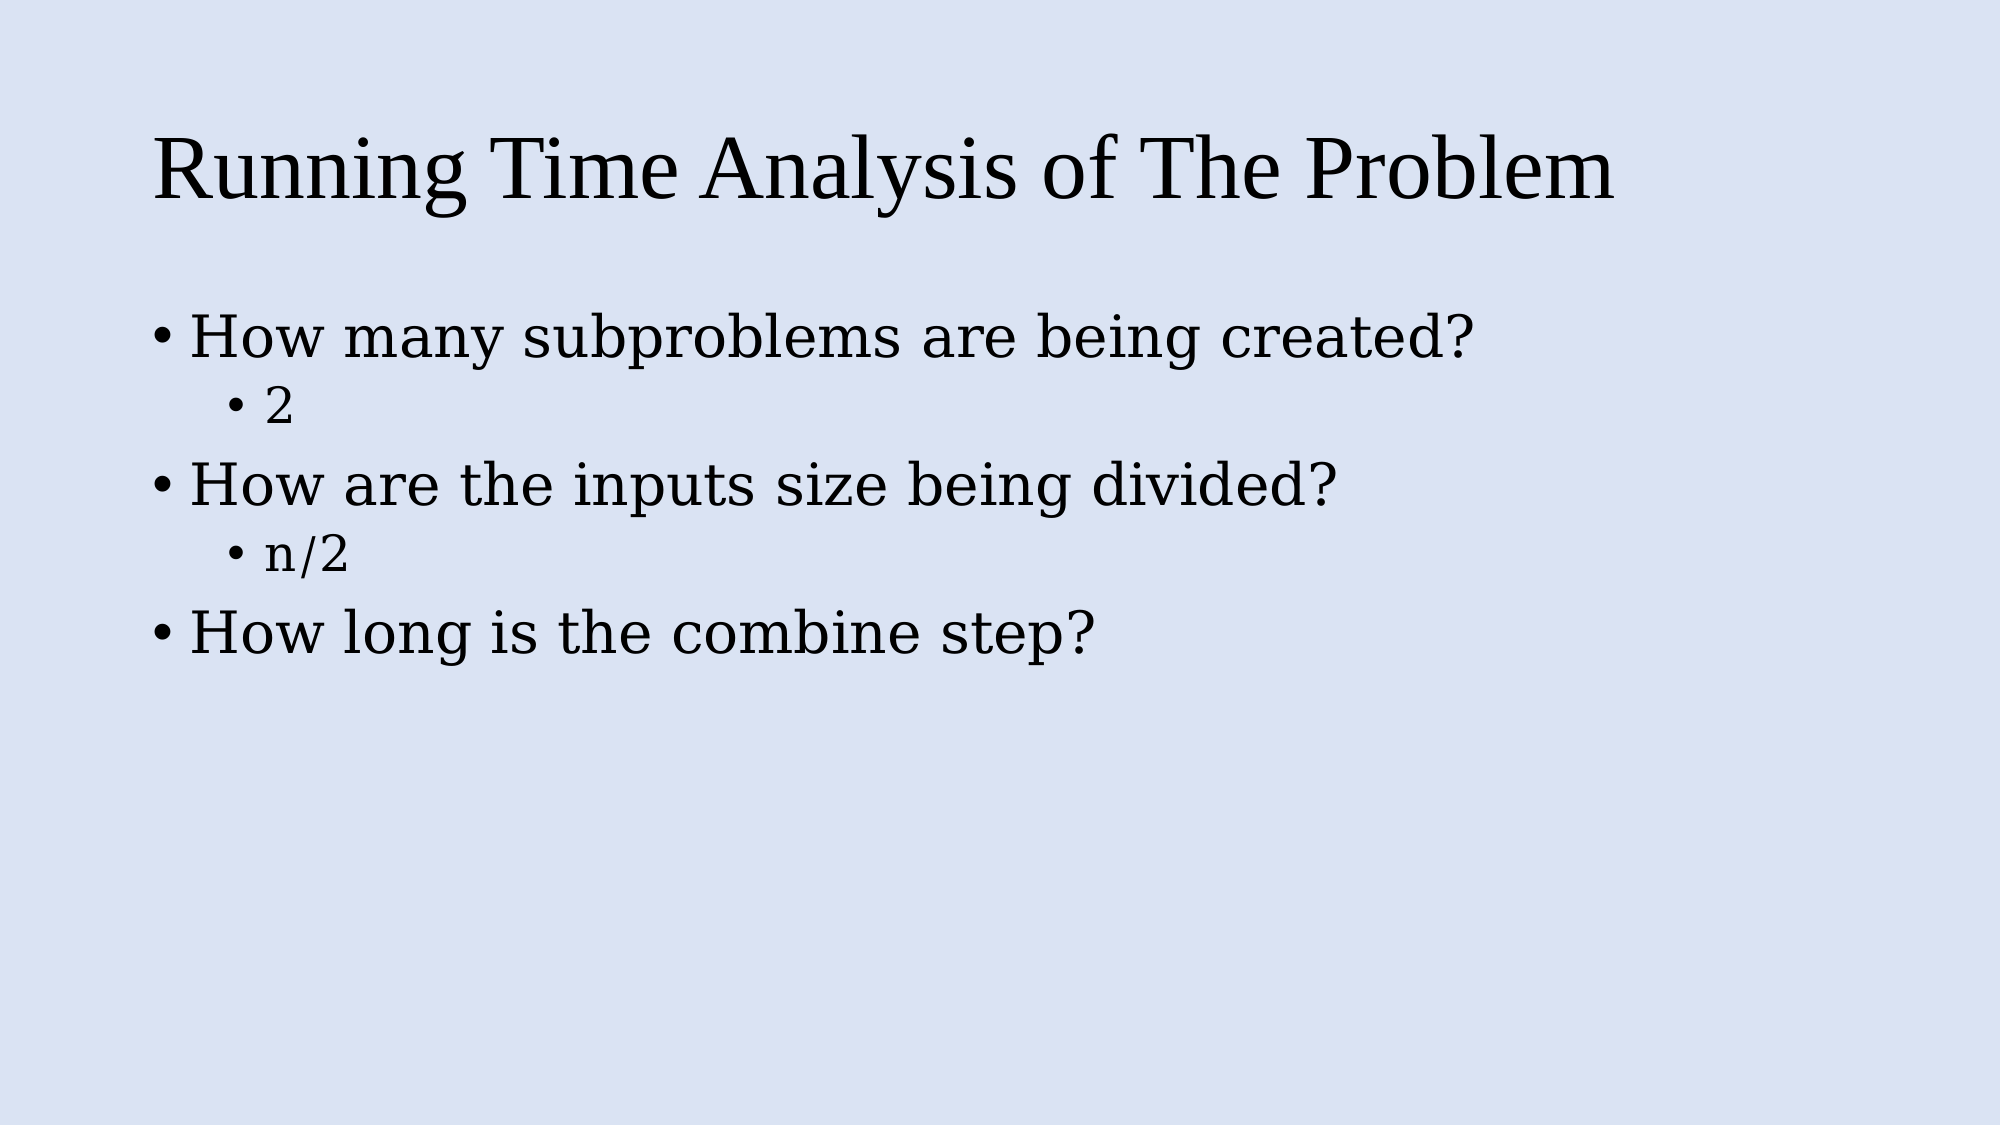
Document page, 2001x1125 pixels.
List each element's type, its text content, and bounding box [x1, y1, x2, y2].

title Running Time Analysis of The Problem [137, 59, 1863, 278]
list How many subproblems are being created? 2 How are the inputs size being divided? n/2 How long is the combine step? [137, 299, 1863, 1014]
